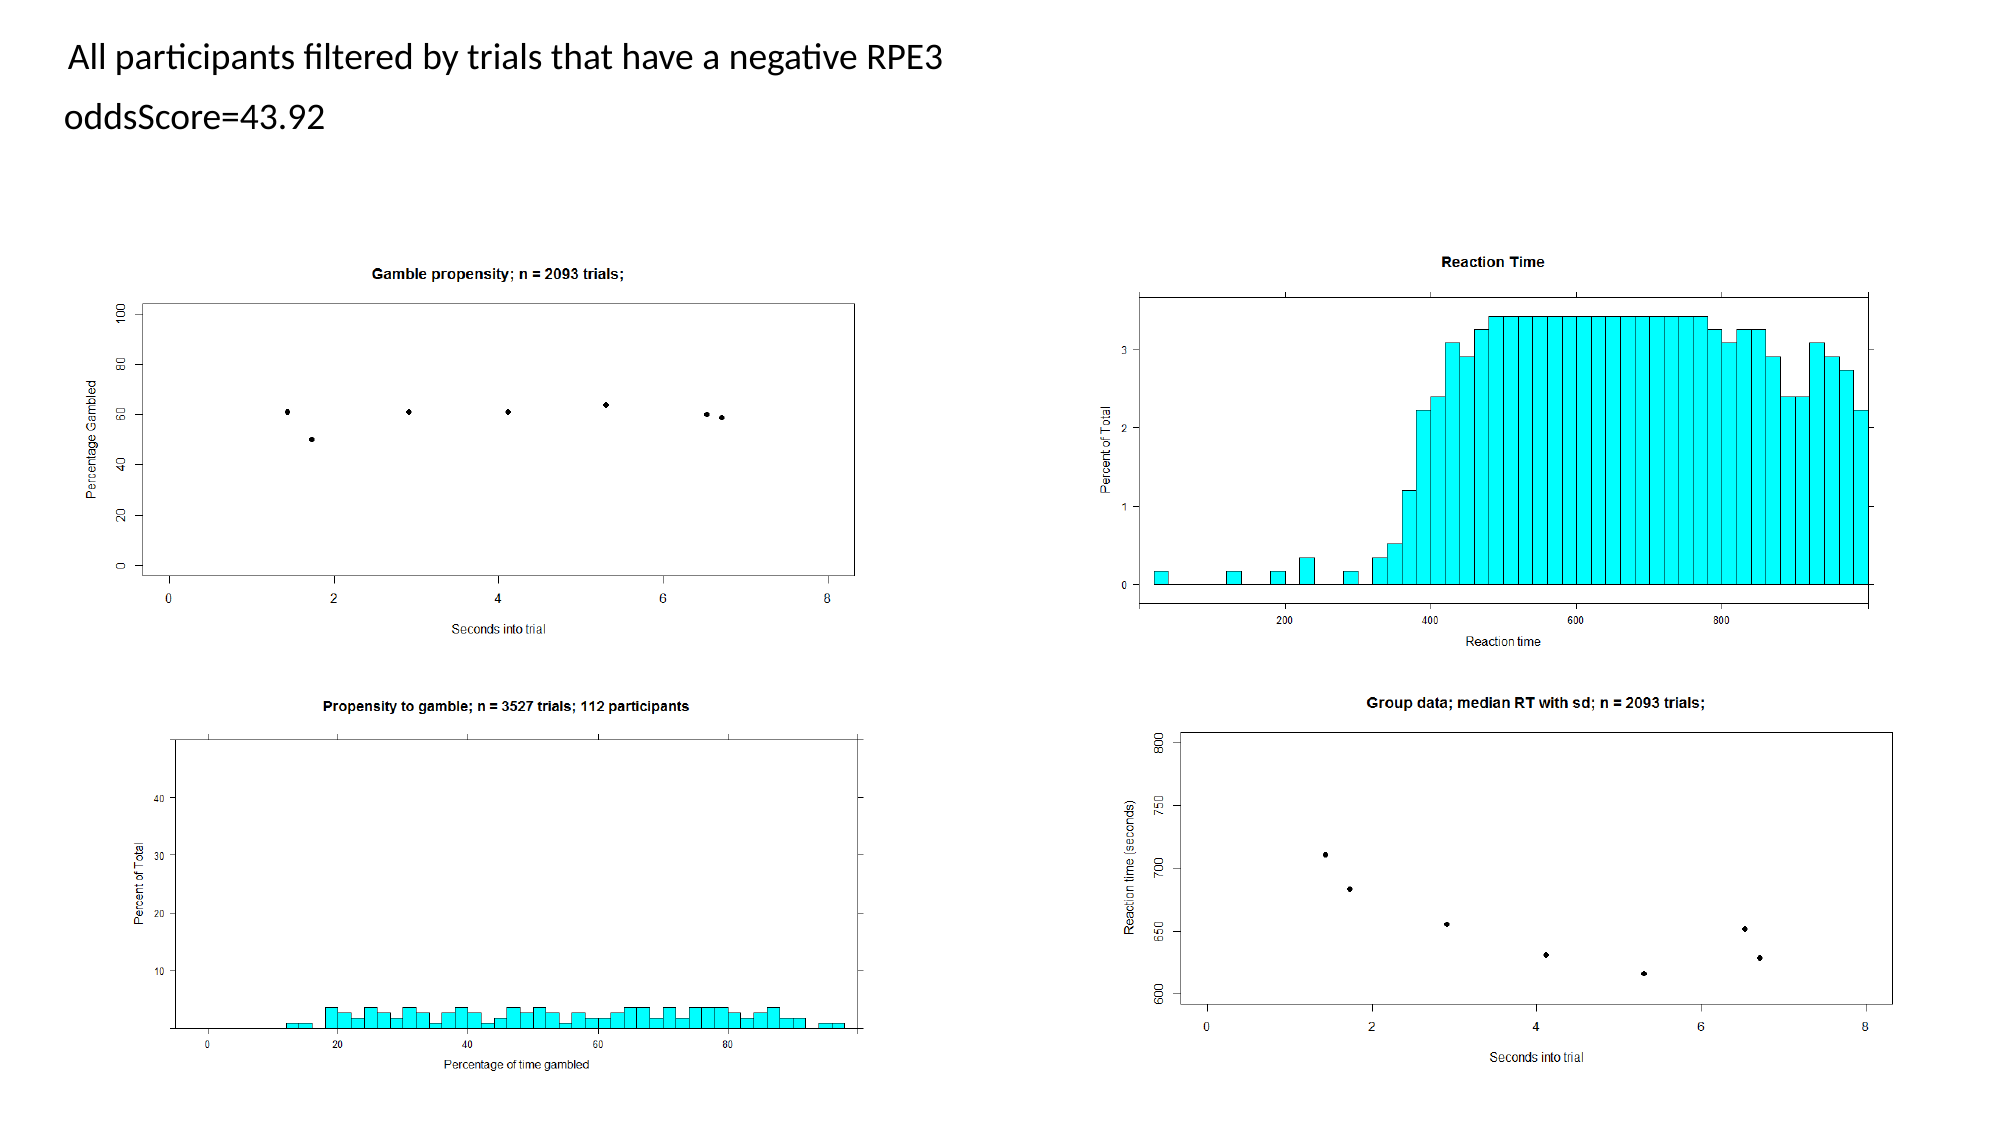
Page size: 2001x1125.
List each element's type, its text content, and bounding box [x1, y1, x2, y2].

text_box oddsScore=43.92 [49, 84, 341, 144]
picture [1119, 671, 1924, 1080]
picture [81, 242, 886, 652]
text_box All participants filtered by trials that have a negative RPE3 [53, 25, 959, 85]
picture [1093, 249, 1898, 659]
picture [127, 694, 886, 1080]
